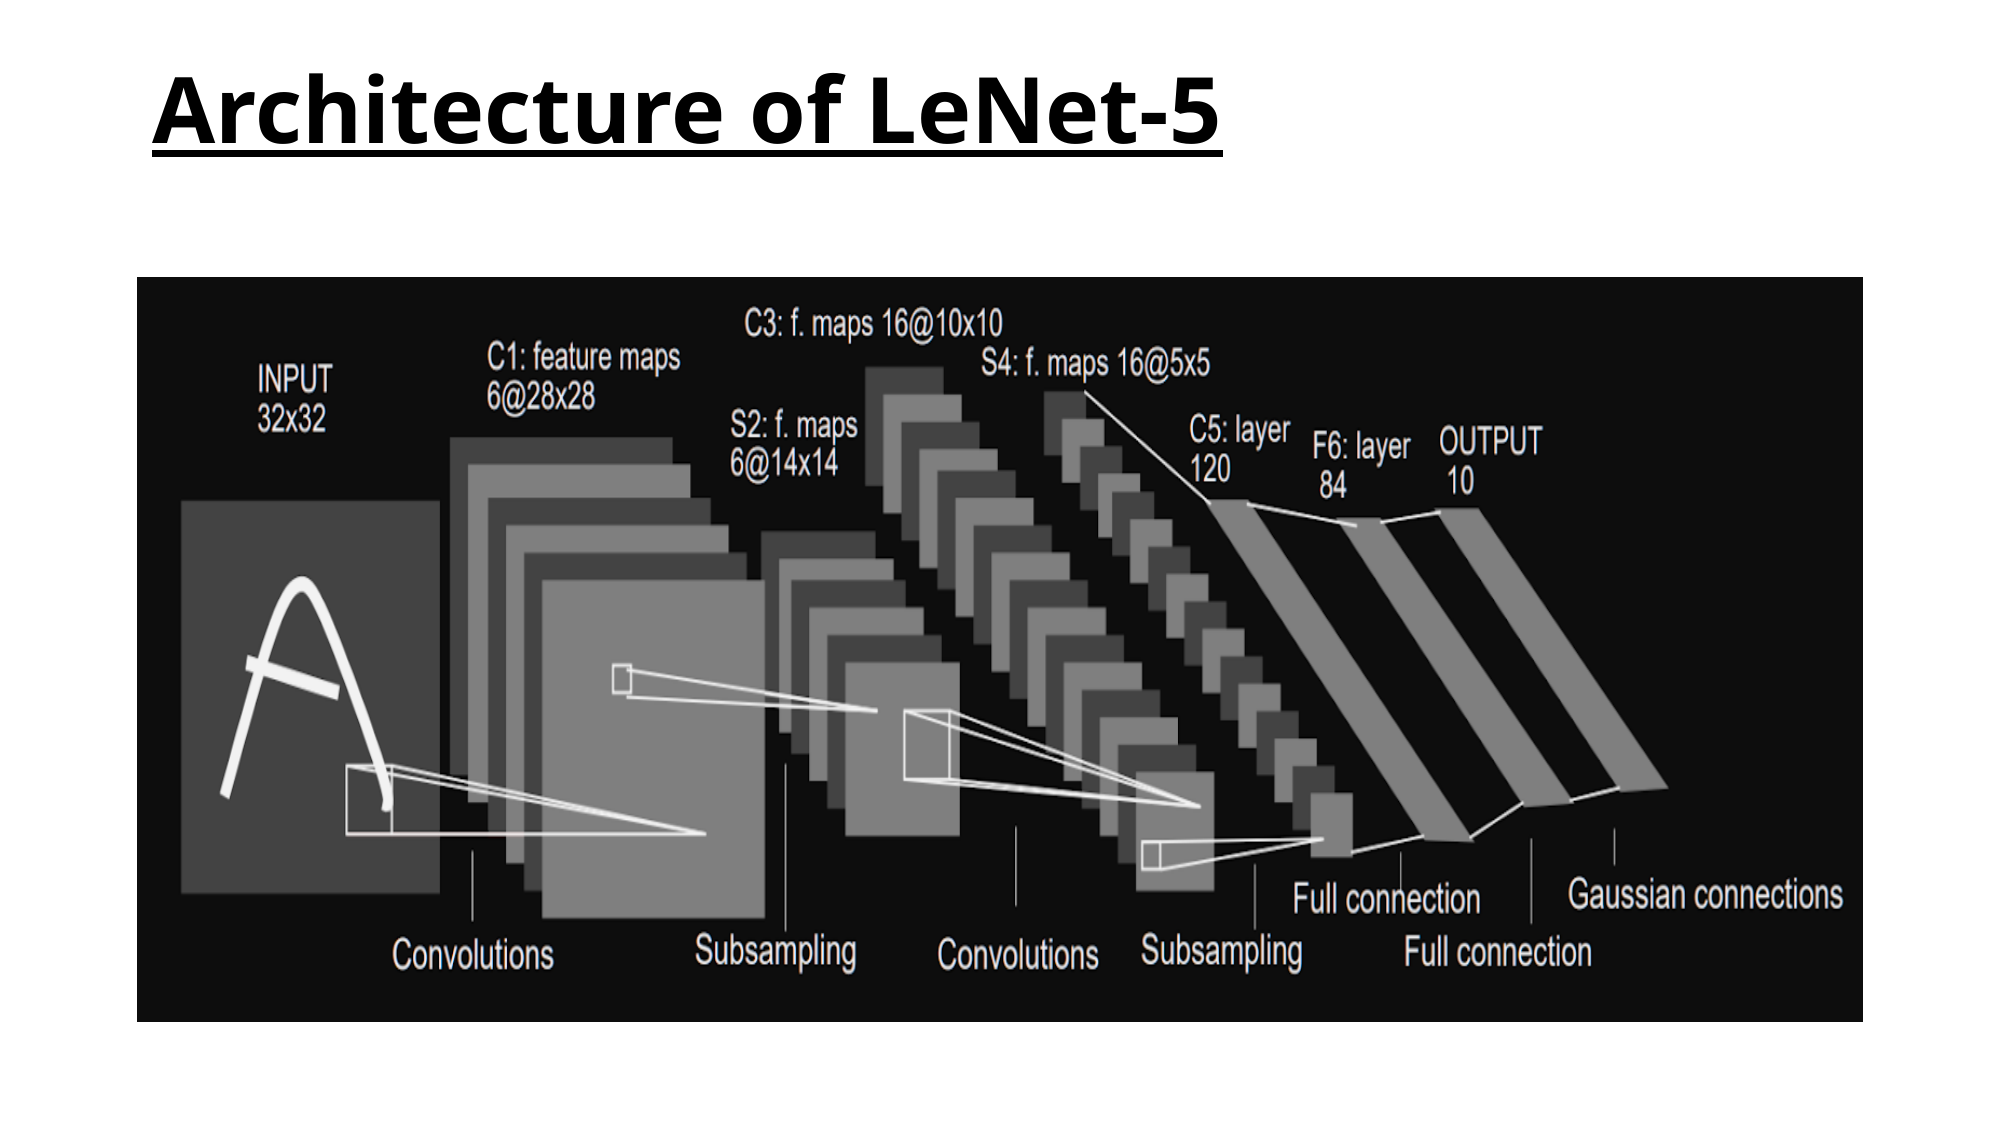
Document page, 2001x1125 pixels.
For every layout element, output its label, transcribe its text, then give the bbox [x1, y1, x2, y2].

title Architecture of LeNet-5 [137, 59, 1863, 277]
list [137, 277, 1863, 1022]
